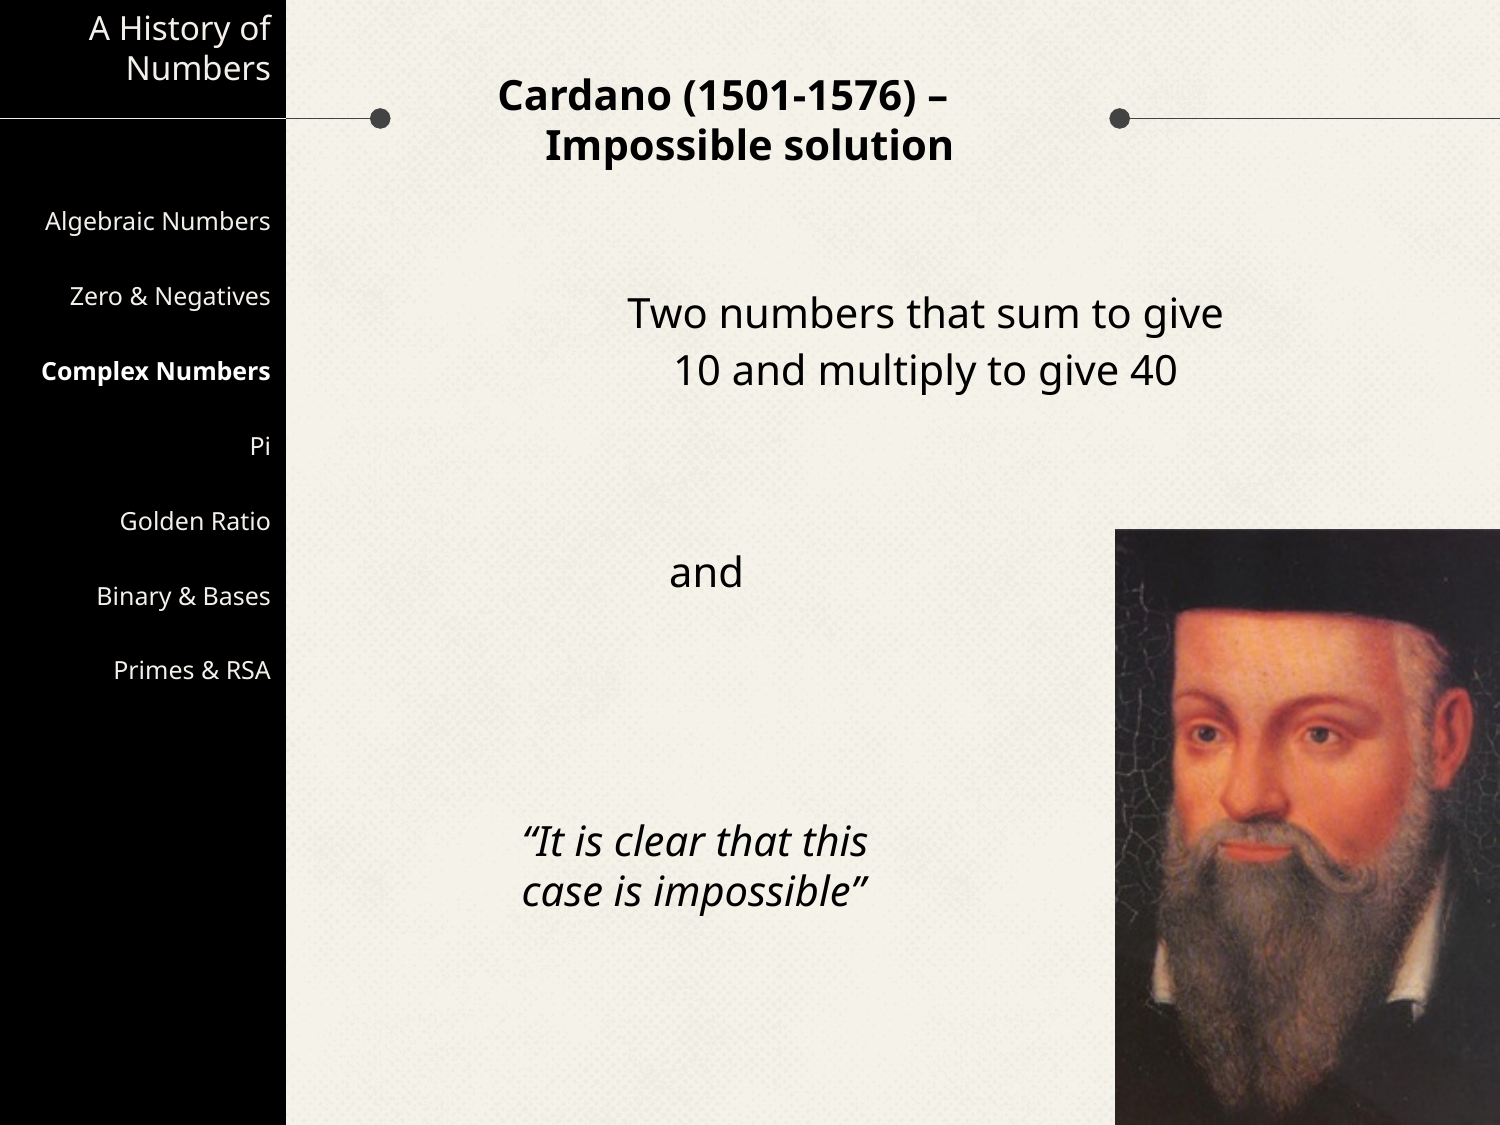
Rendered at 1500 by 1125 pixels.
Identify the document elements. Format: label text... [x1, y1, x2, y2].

text_box [0, 0, 288, 1125]
picture [288, 0, 1500, 1125]
list Two numbers that sum to give 10 and multiply to give 40 [324, 264, 1500, 359]
title Cardano (1501-1576) – Impossible solution [430, 24, 1070, 213]
text_box A History of Numbers [0, 0, 286, 95]
text_box Algebraic Numbers Zero & Negatives Complex Numbers Pi Golden Ratio Binary & Bases Primes & RSA [0, 153, 286, 693]
text_box “It is clear that this case is impossible” [506, 807, 895, 923]
